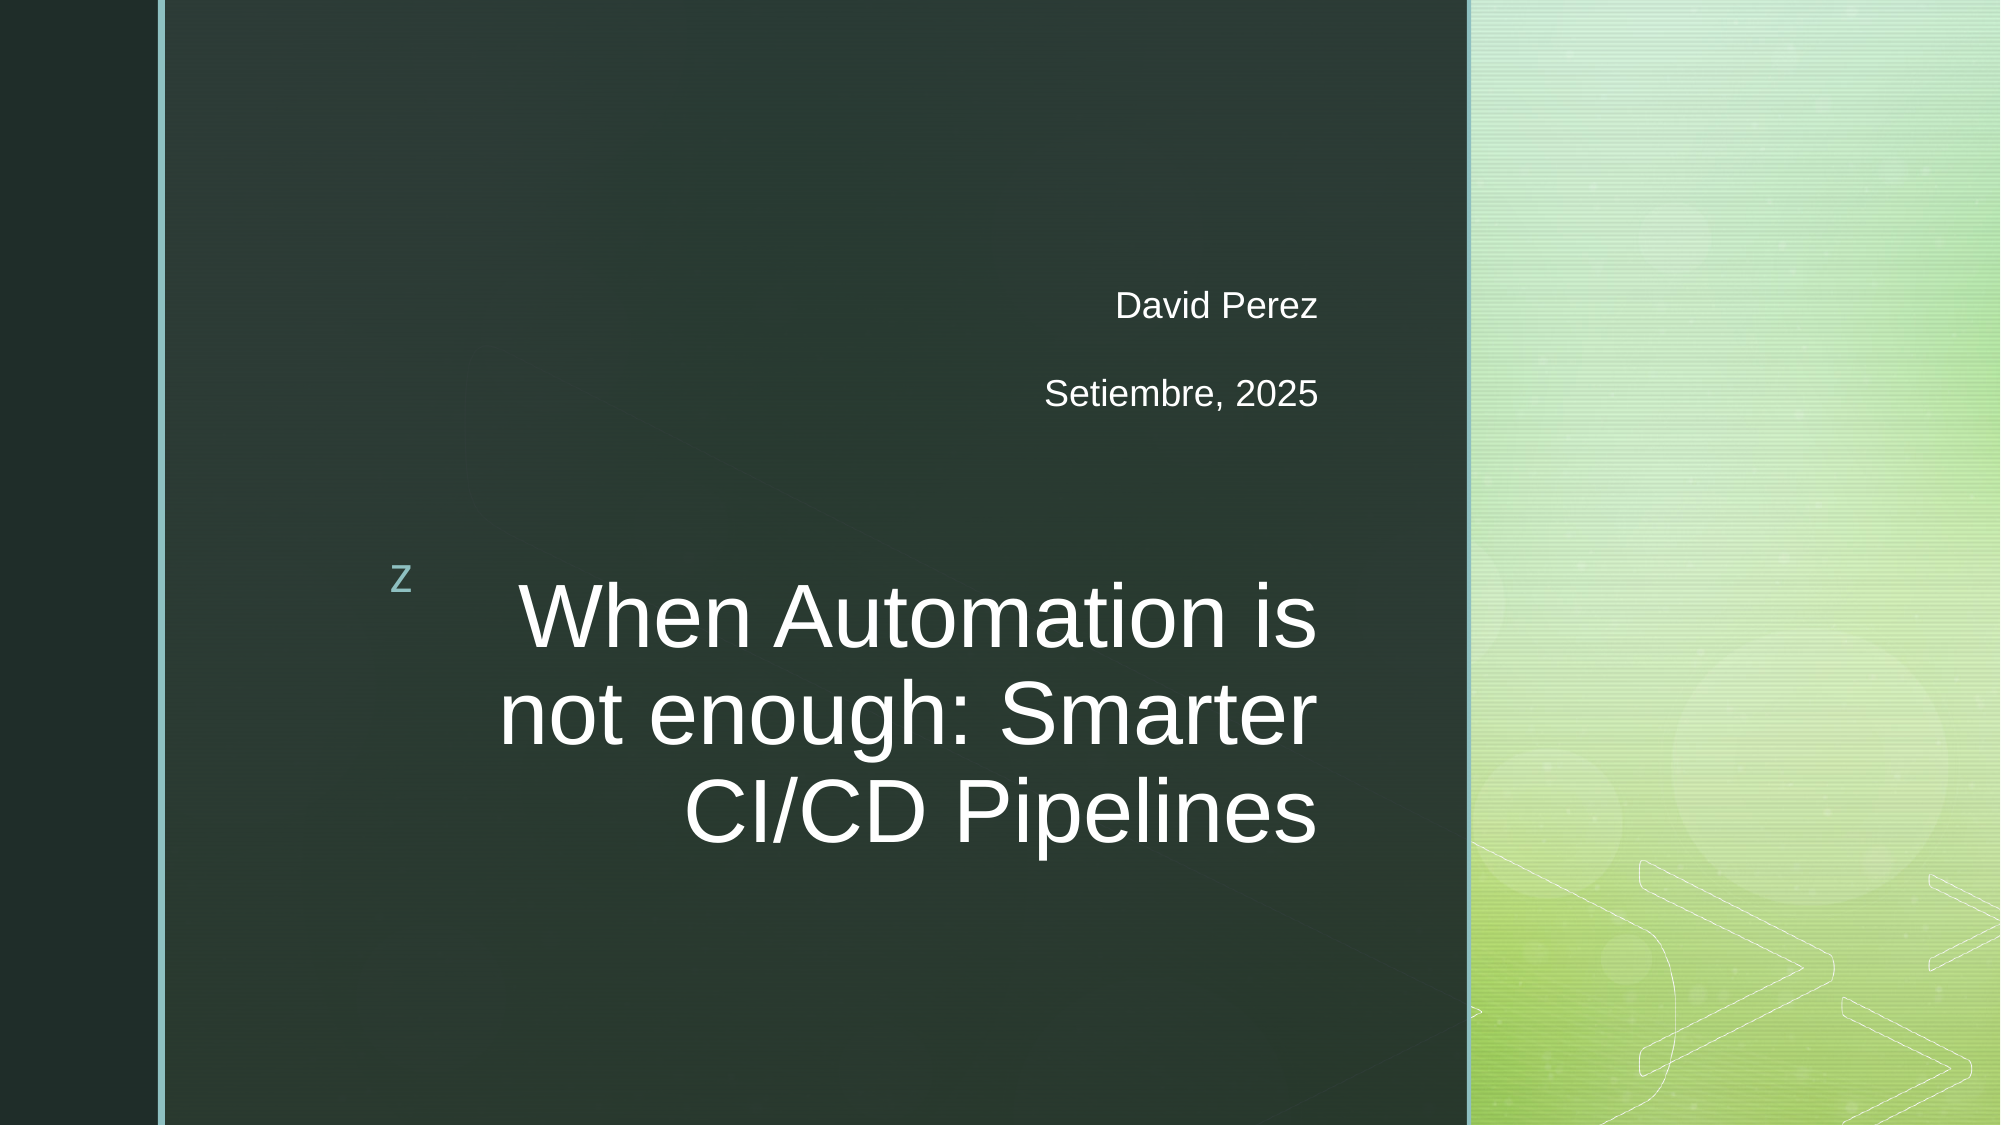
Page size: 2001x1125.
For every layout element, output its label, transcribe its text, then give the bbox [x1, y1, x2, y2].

subtitle David Perez Setiembre, 2025 [454, 231, 1334, 422]
title When Automation is not enough: Smarter CI/CD Pipelines [428, 562, 1334, 935]
picture [1472, 0, 2001, 1125]
